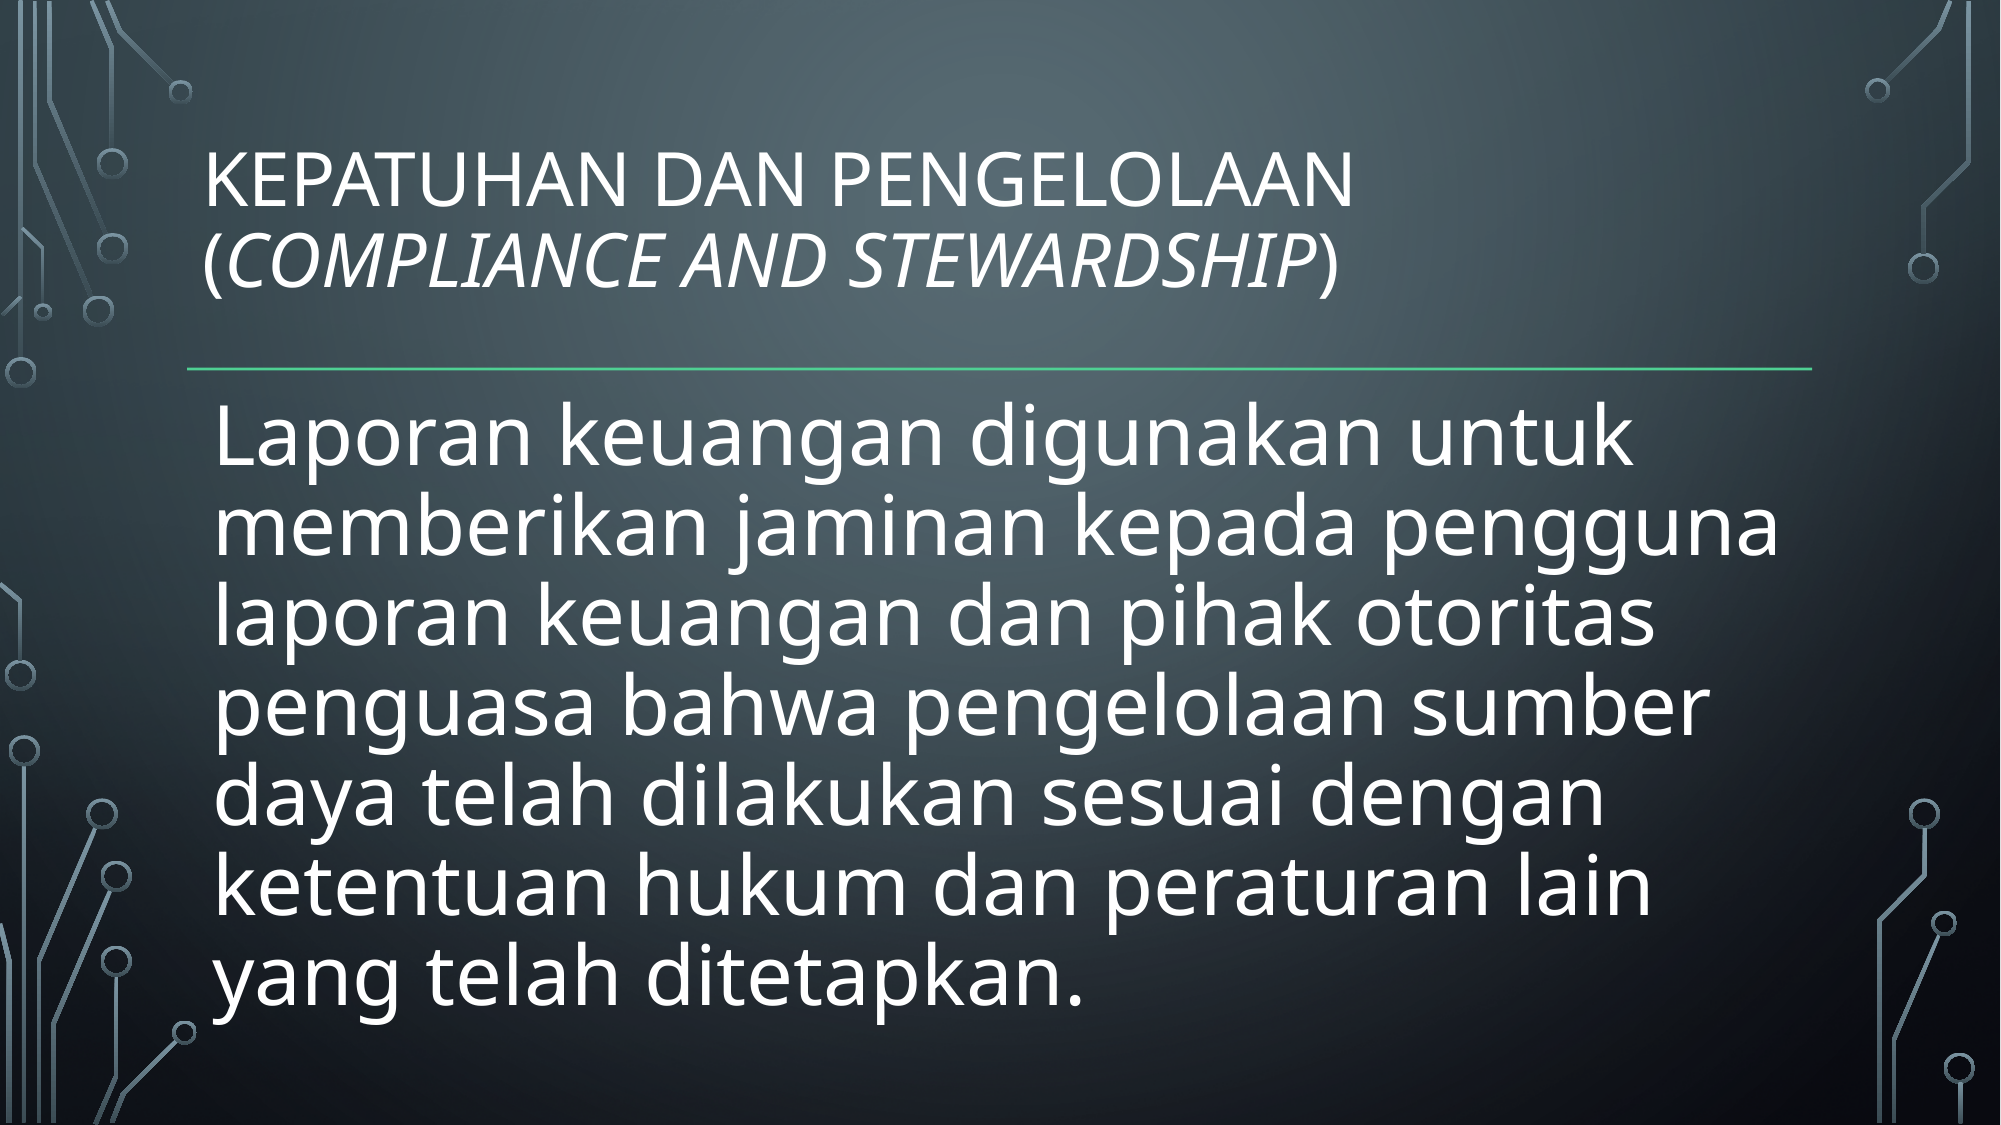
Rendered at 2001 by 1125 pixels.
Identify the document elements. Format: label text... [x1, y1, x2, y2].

title Kepatuhan dan Pengelolaan (compliance and stewardship) [187, 101, 1813, 344]
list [186, 368, 1813, 951]
